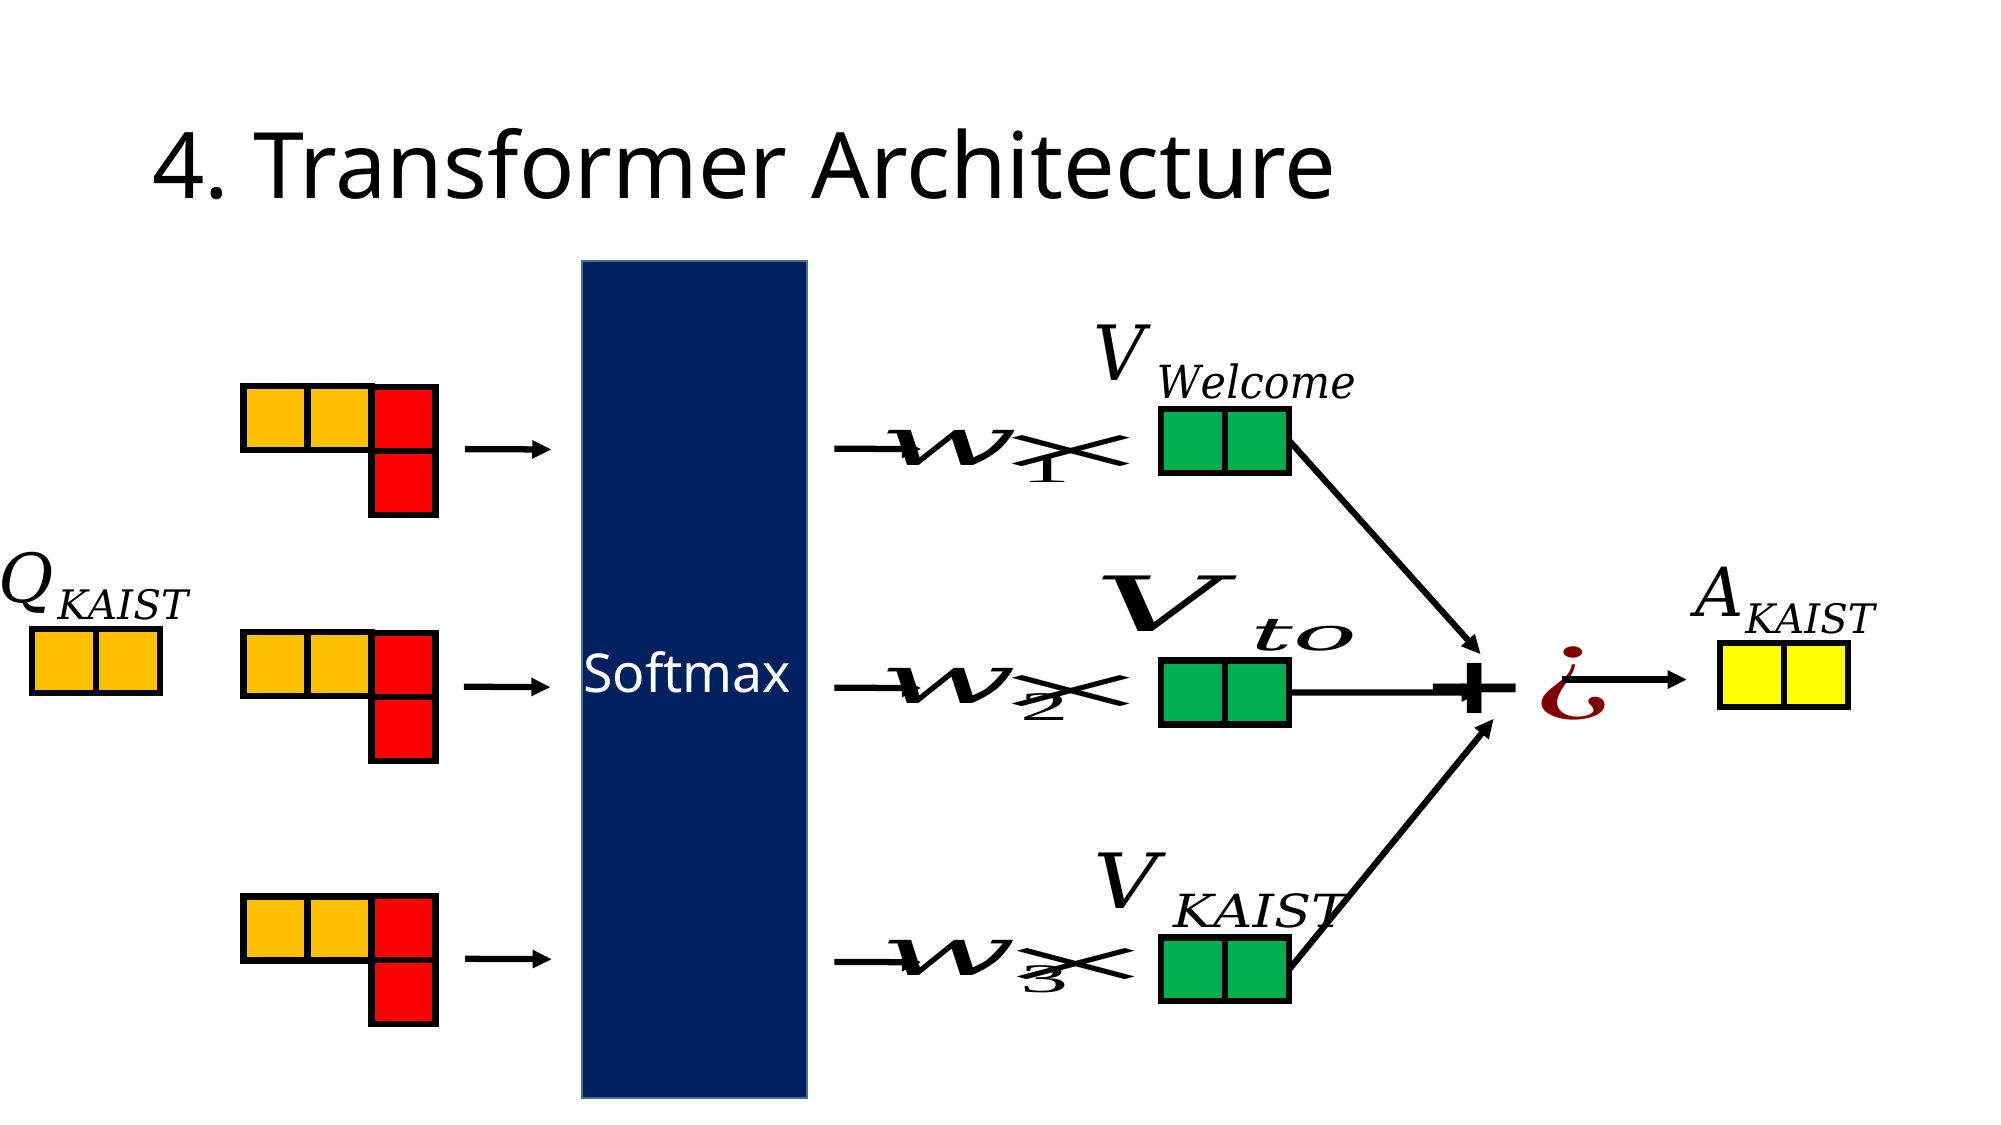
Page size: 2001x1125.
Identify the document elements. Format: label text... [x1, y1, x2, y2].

text_box [1160, 659, 1224, 725]
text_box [243, 631, 436, 761]
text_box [0, 542, 194, 694]
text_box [1686, 556, 1882, 708]
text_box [1289, 719, 1494, 970]
text_box [1224, 659, 1290, 725]
text_box [1160, 408, 1224, 474]
text_box [1160, 936, 1224, 1002]
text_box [1289, 440, 1481, 654]
text_box [1224, 936, 1290, 1002]
text_box [1224, 408, 1290, 474]
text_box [243, 896, 436, 1024]
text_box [243, 385, 436, 515]
title 4. Transformer Architecture [137, 59, 2000, 278]
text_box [568, 261, 821, 1098]
